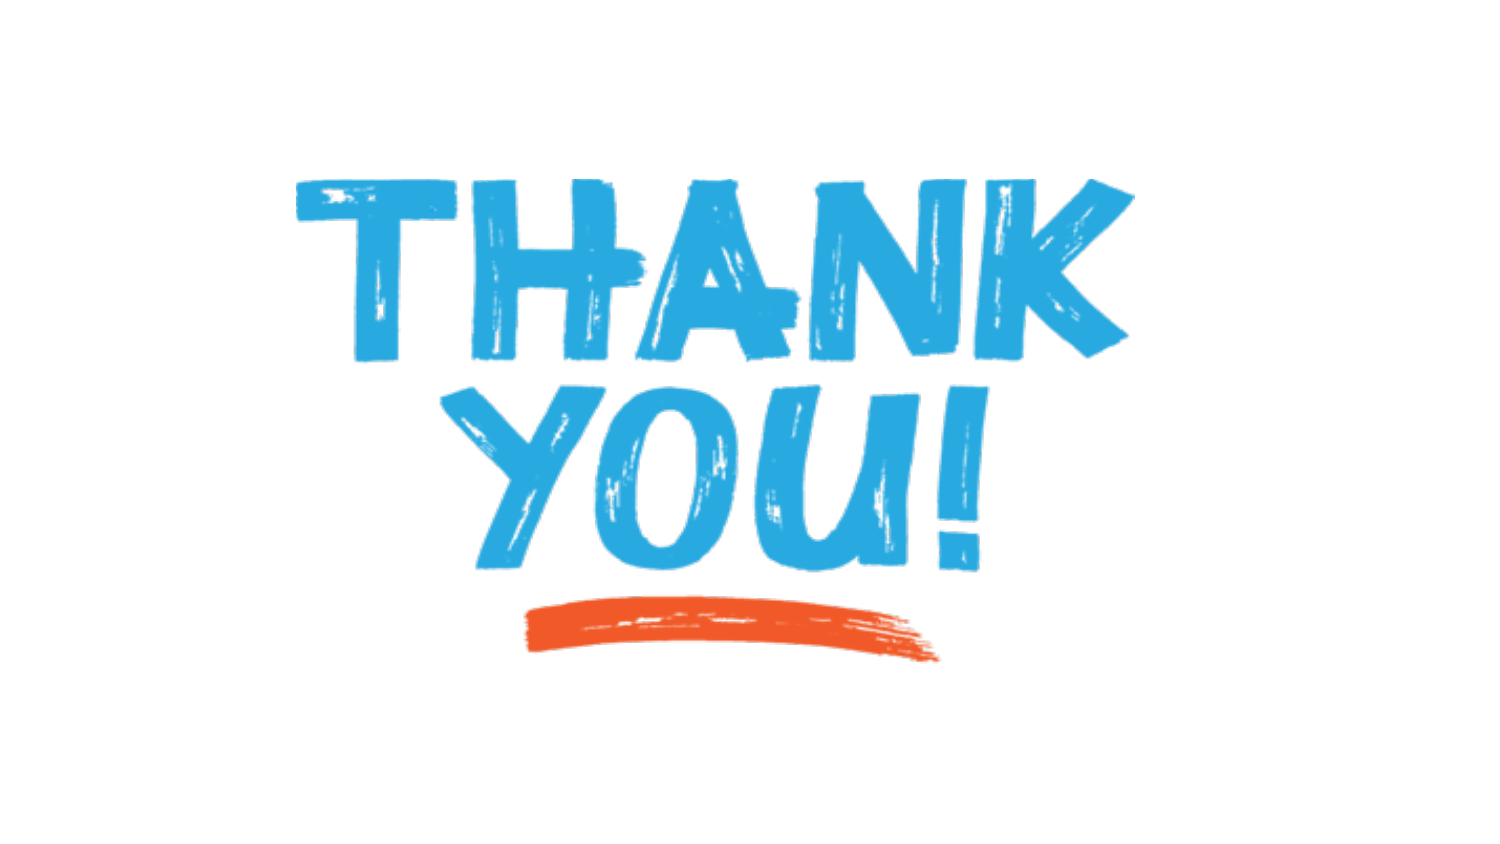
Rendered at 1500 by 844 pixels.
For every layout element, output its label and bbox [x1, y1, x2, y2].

picture [296, 179, 1135, 665]
